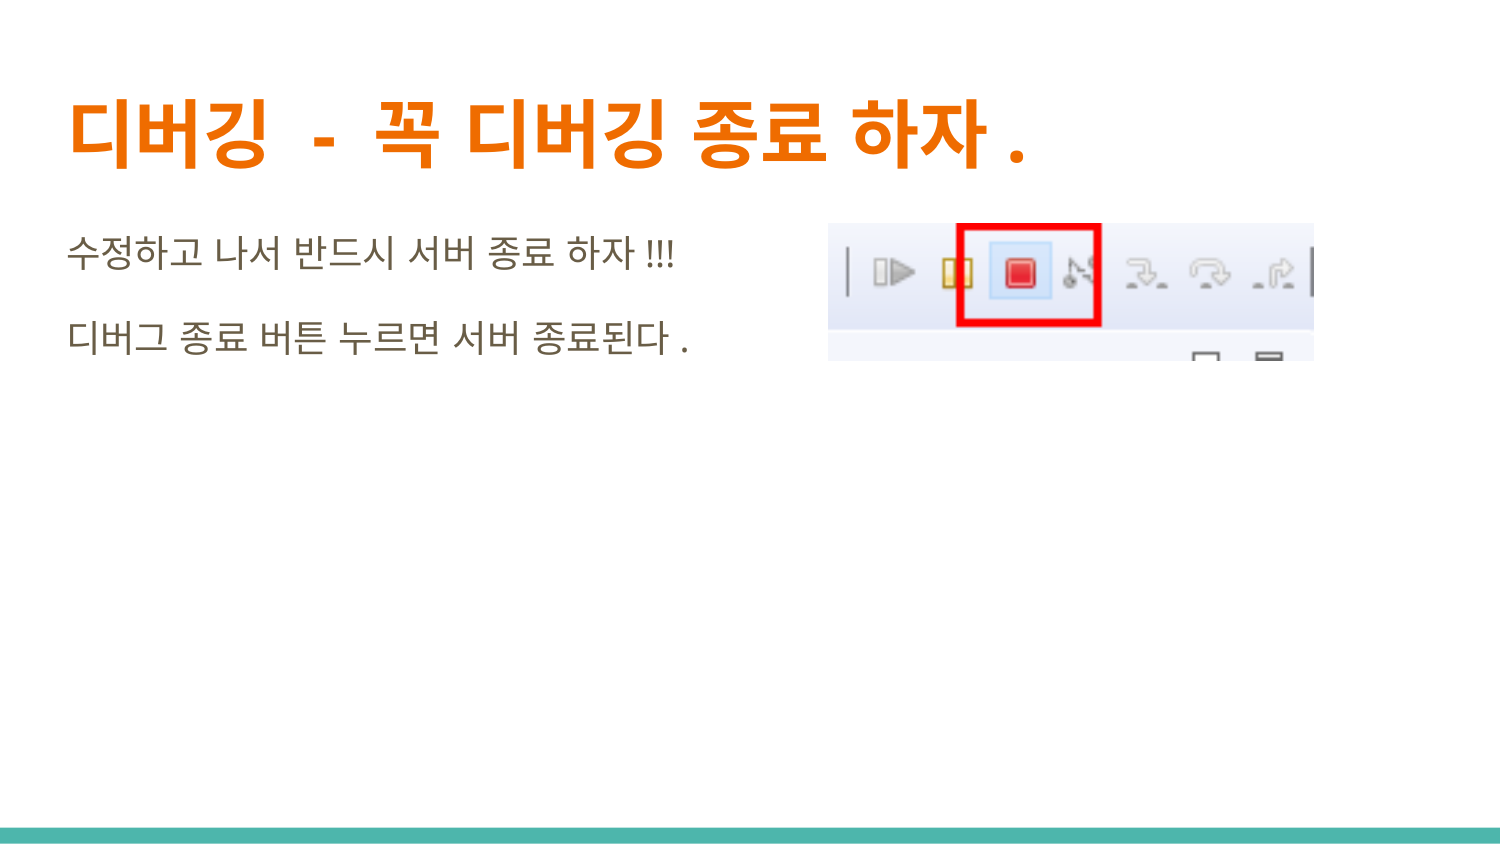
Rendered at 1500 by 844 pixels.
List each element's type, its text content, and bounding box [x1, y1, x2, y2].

picture [828, 223, 1315, 361]
title 디버깅 - 꼭 디버깅 종료 하자. [51, 72, 1449, 189]
list 수정하고 나서 반드시 서버 종료 하자!!! 디버그 종료 버튼 누르면 서버 종료된다. [51, 207, 1449, 750]
